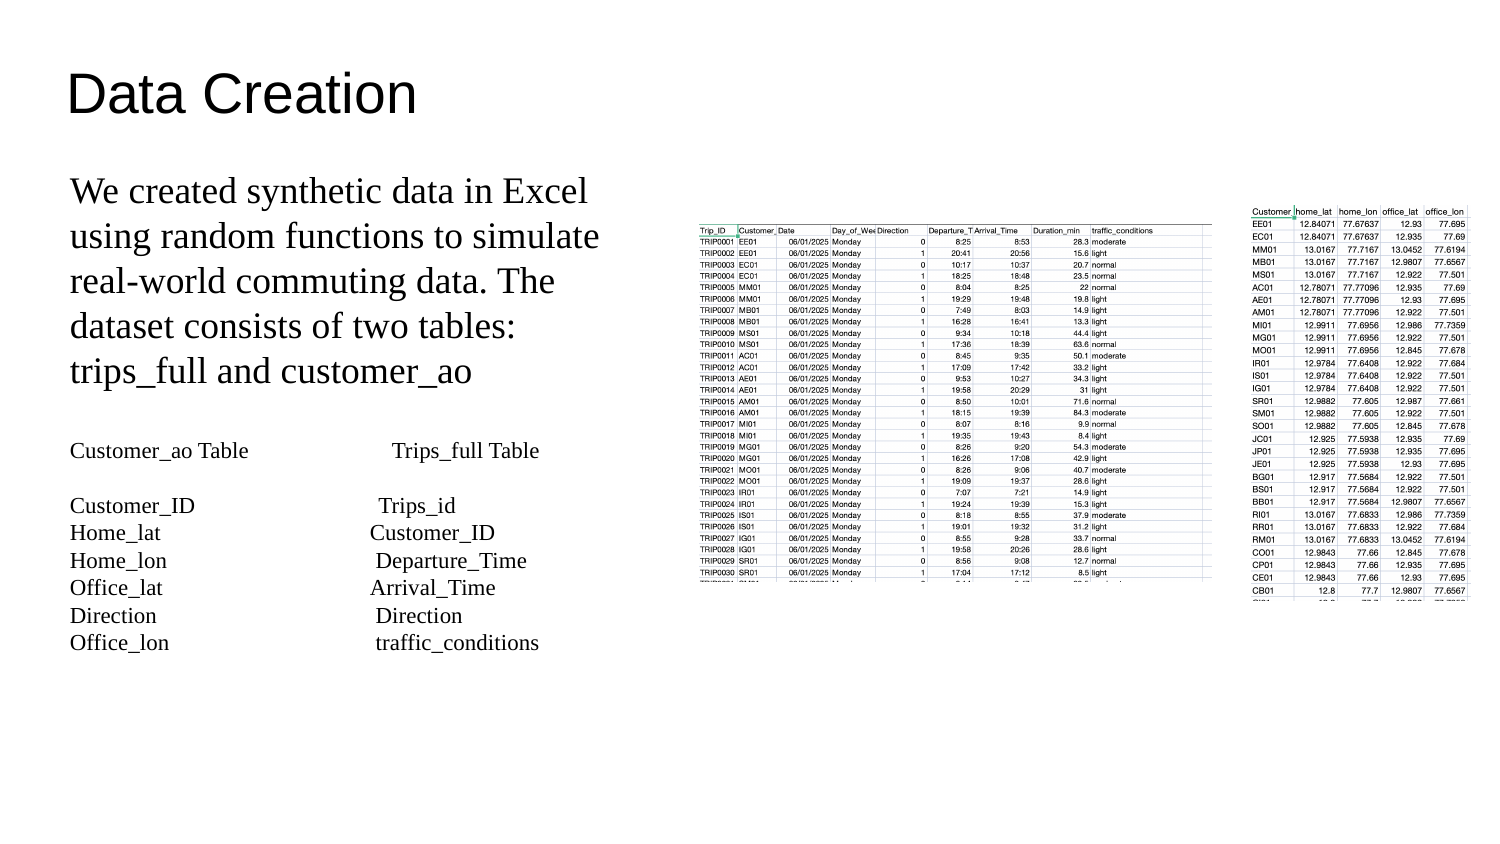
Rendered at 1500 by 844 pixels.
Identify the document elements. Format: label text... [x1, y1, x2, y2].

picture [1251, 205, 1471, 601]
title Data Creation [51, 46, 1449, 141]
picture [699, 224, 1212, 583]
text_box We created synthetic data in Excel using random functions to simulate real-world commuting data. The dataset consists of two tables: trips_full and customer_ao Customer_ao Table Trips_full Table Customer_ID Trips_id Home_lat Customer_ID Home_lon Departure_Time Office_lat Arrival_Time Direction Direction Office_lon traffic_conditions [54, 150, 659, 797]
